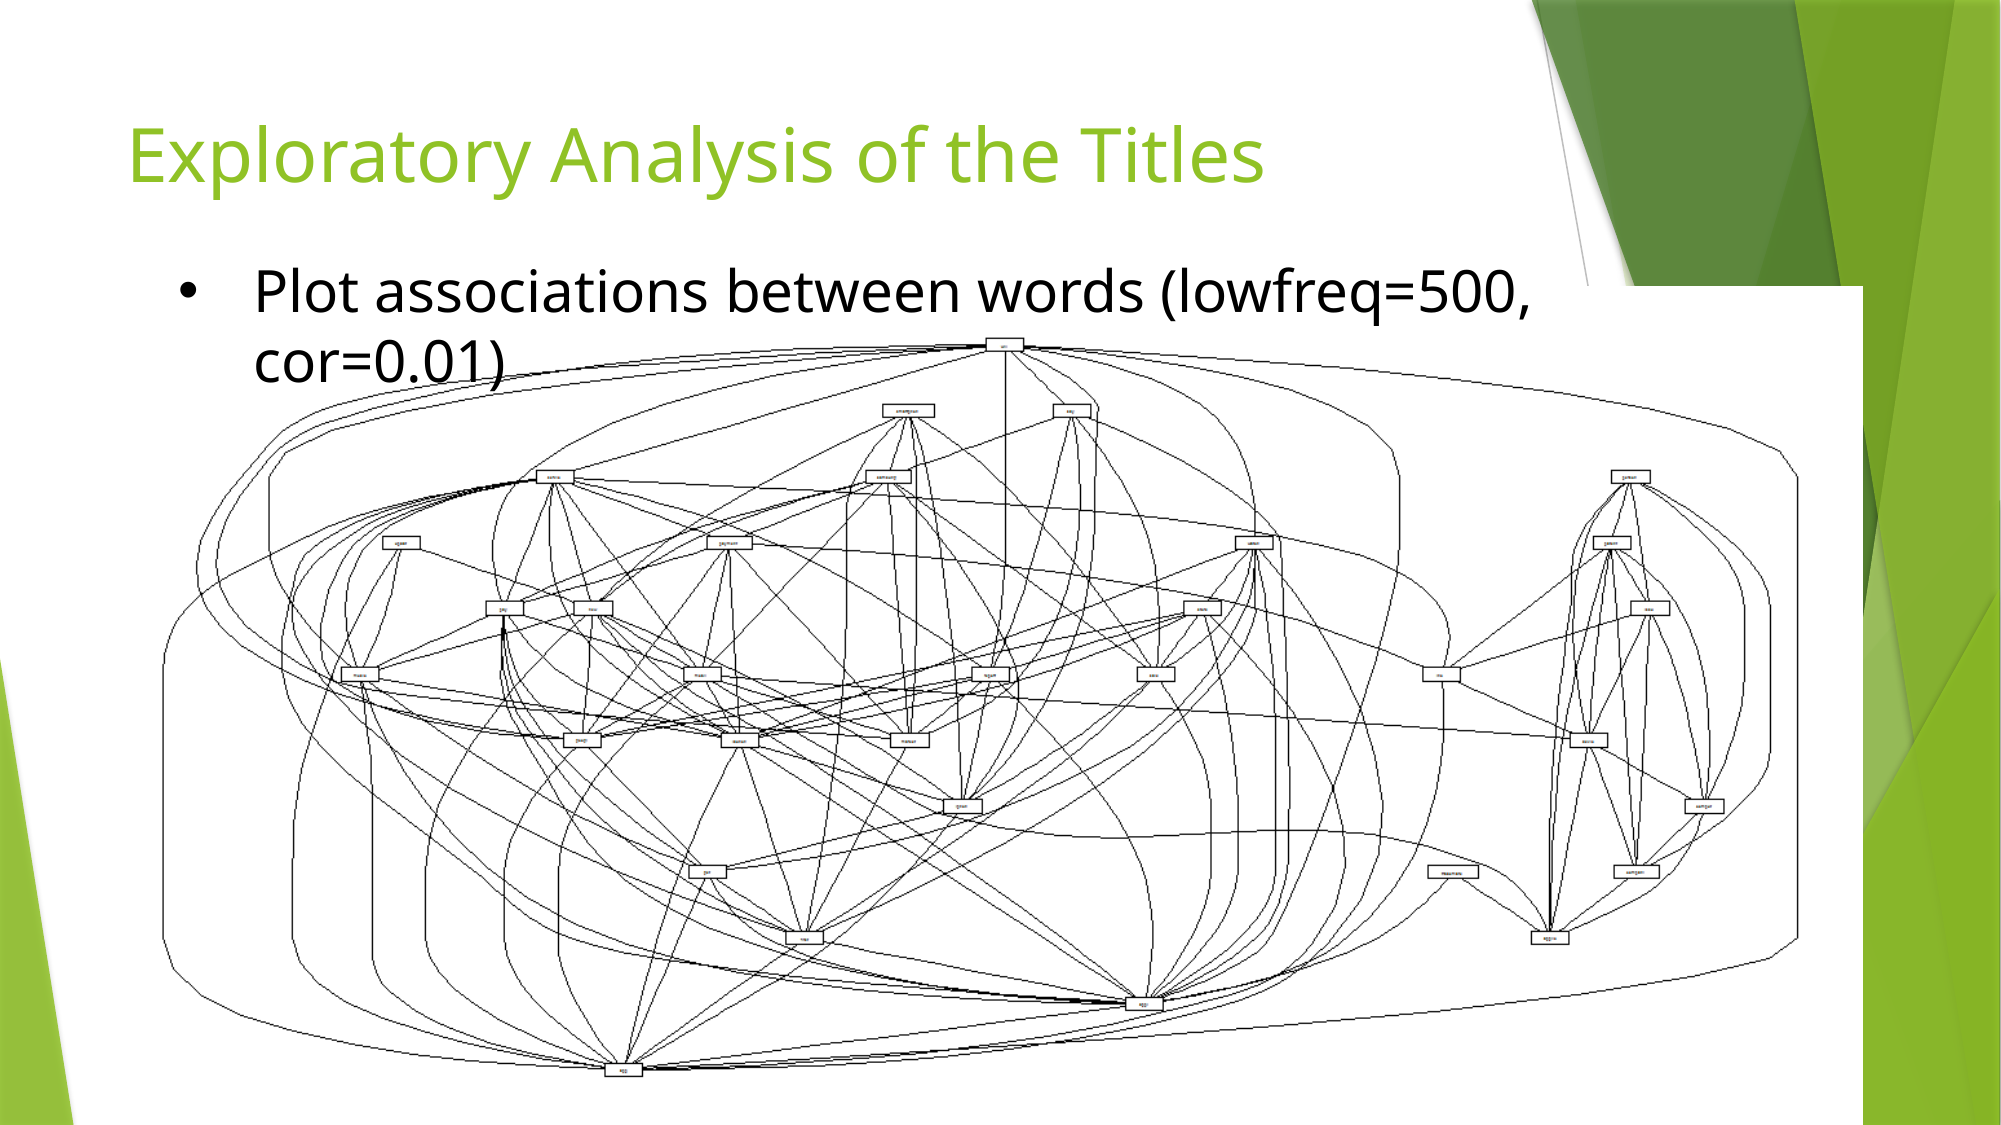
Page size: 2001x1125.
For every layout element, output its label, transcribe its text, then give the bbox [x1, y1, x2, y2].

picture [98, 285, 1863, 1125]
title Exploratory Analysis of the Titles [111, 99, 1522, 285]
text_box Plot associations between words (lowfreq=500, cor=0.01) [163, 246, 1734, 285]
